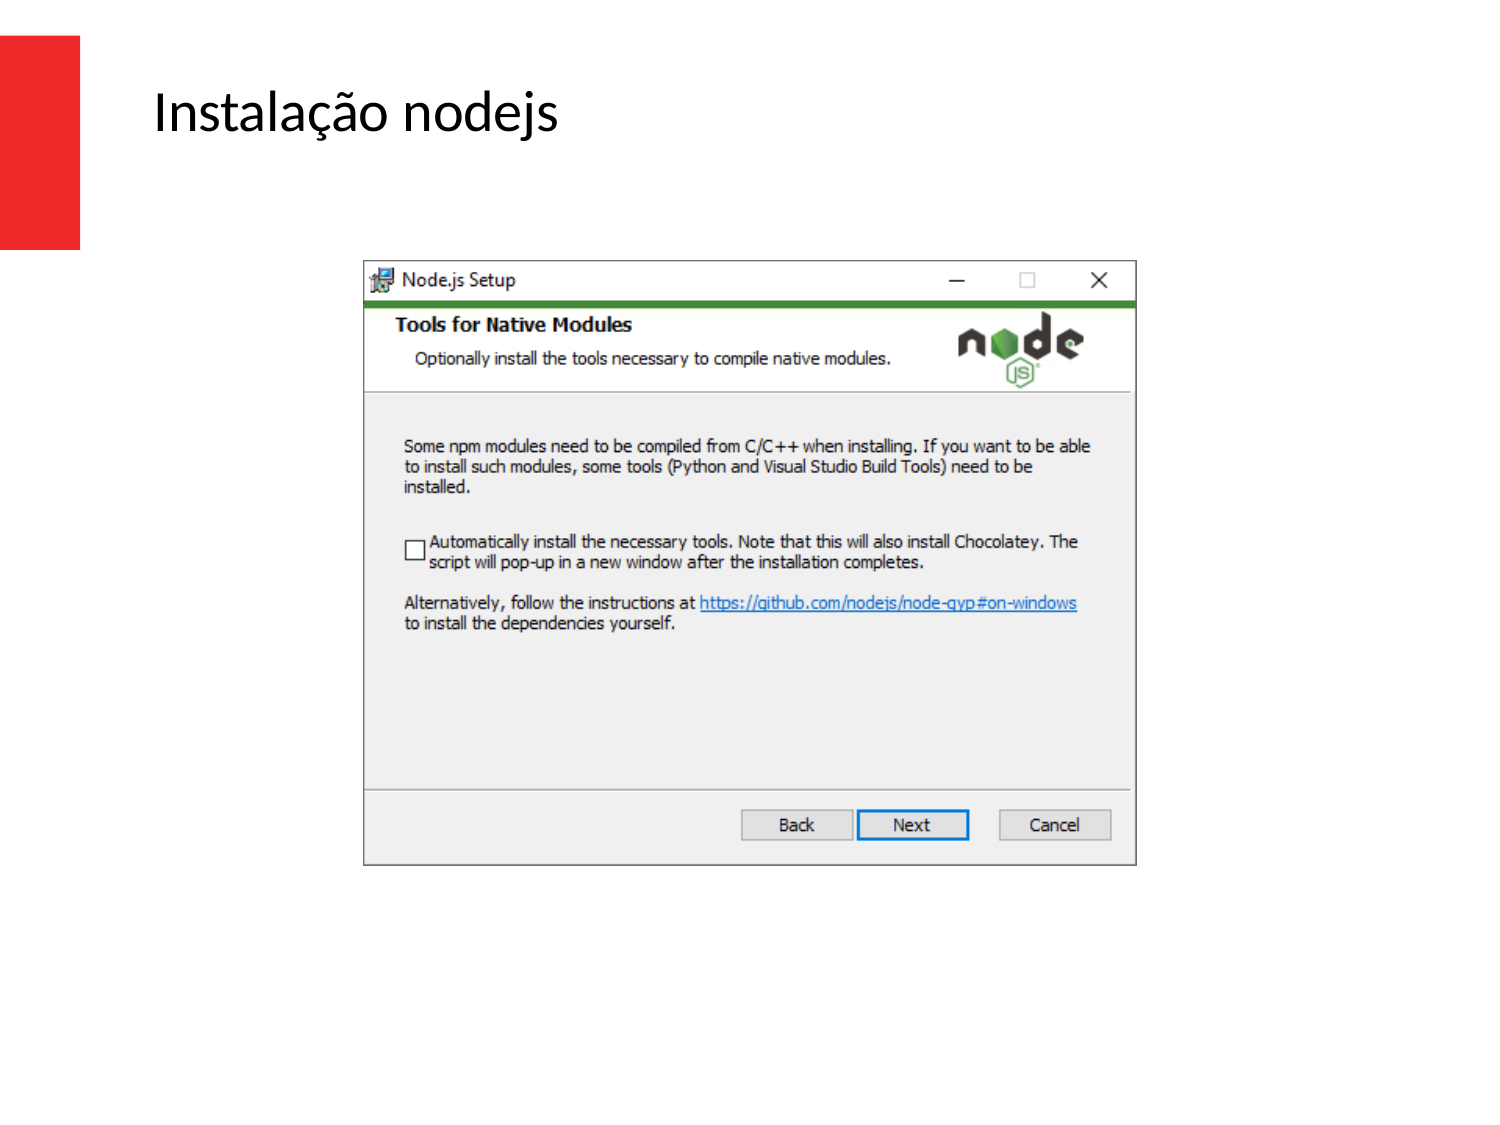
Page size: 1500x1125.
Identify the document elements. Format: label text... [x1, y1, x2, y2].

picture [363, 260, 1137, 866]
text_box Instalação nodejs [151, 70, 565, 261]
